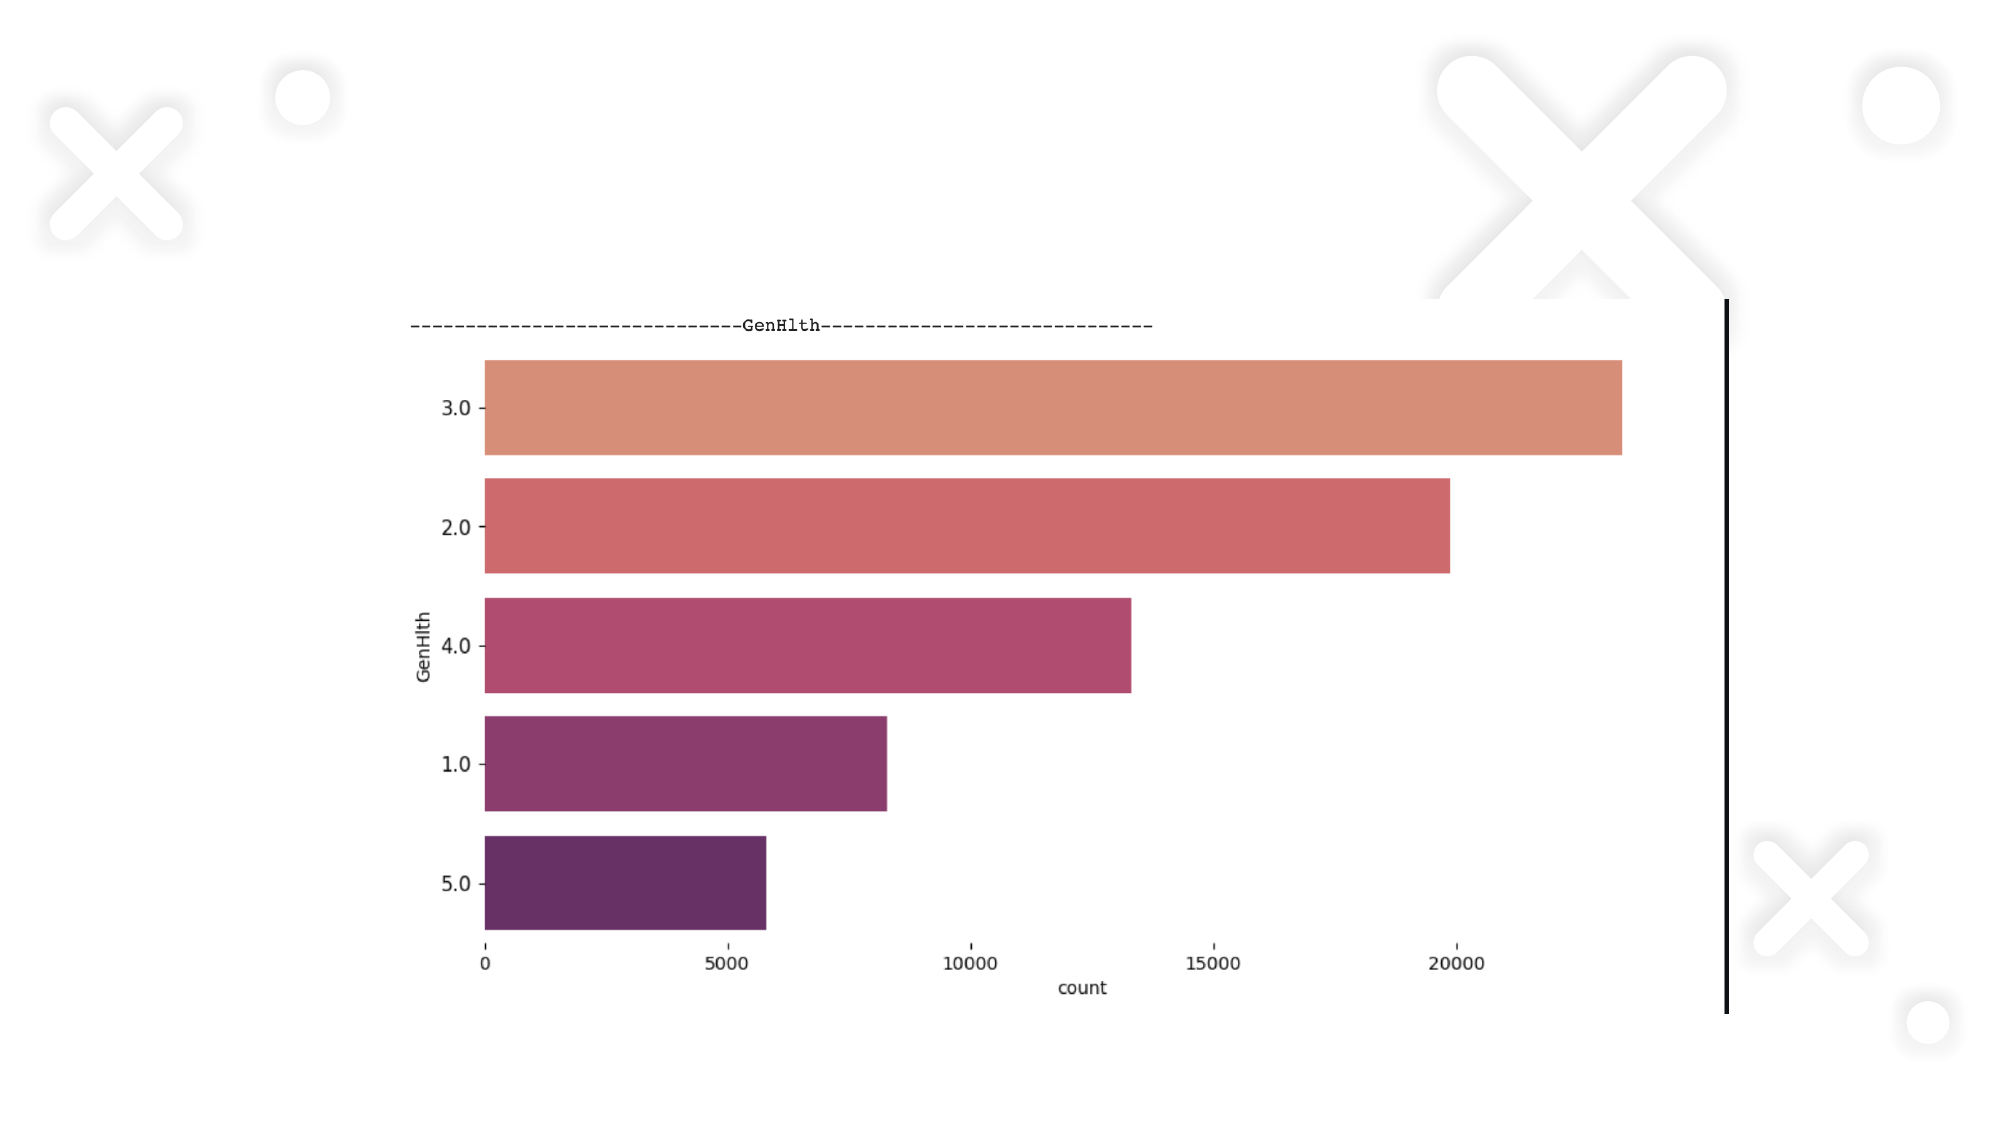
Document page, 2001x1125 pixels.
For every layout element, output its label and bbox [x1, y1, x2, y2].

list [271, 299, 1728, 1014]
